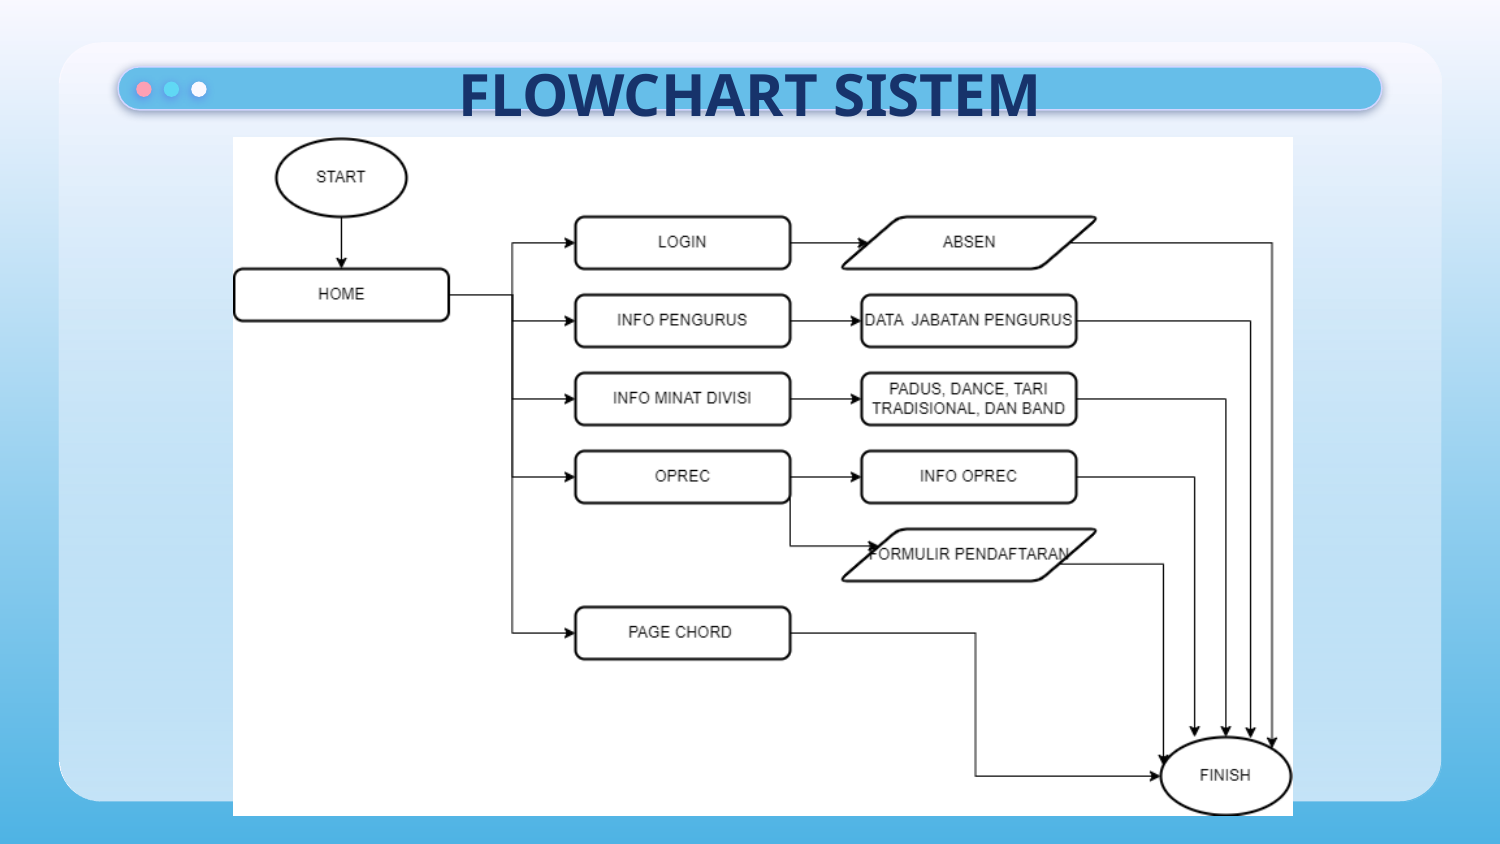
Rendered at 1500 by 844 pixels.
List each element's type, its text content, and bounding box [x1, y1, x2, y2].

picture [233, 137, 1293, 816]
title FLOWCHART SISTEM [374, 64, 1126, 113]
